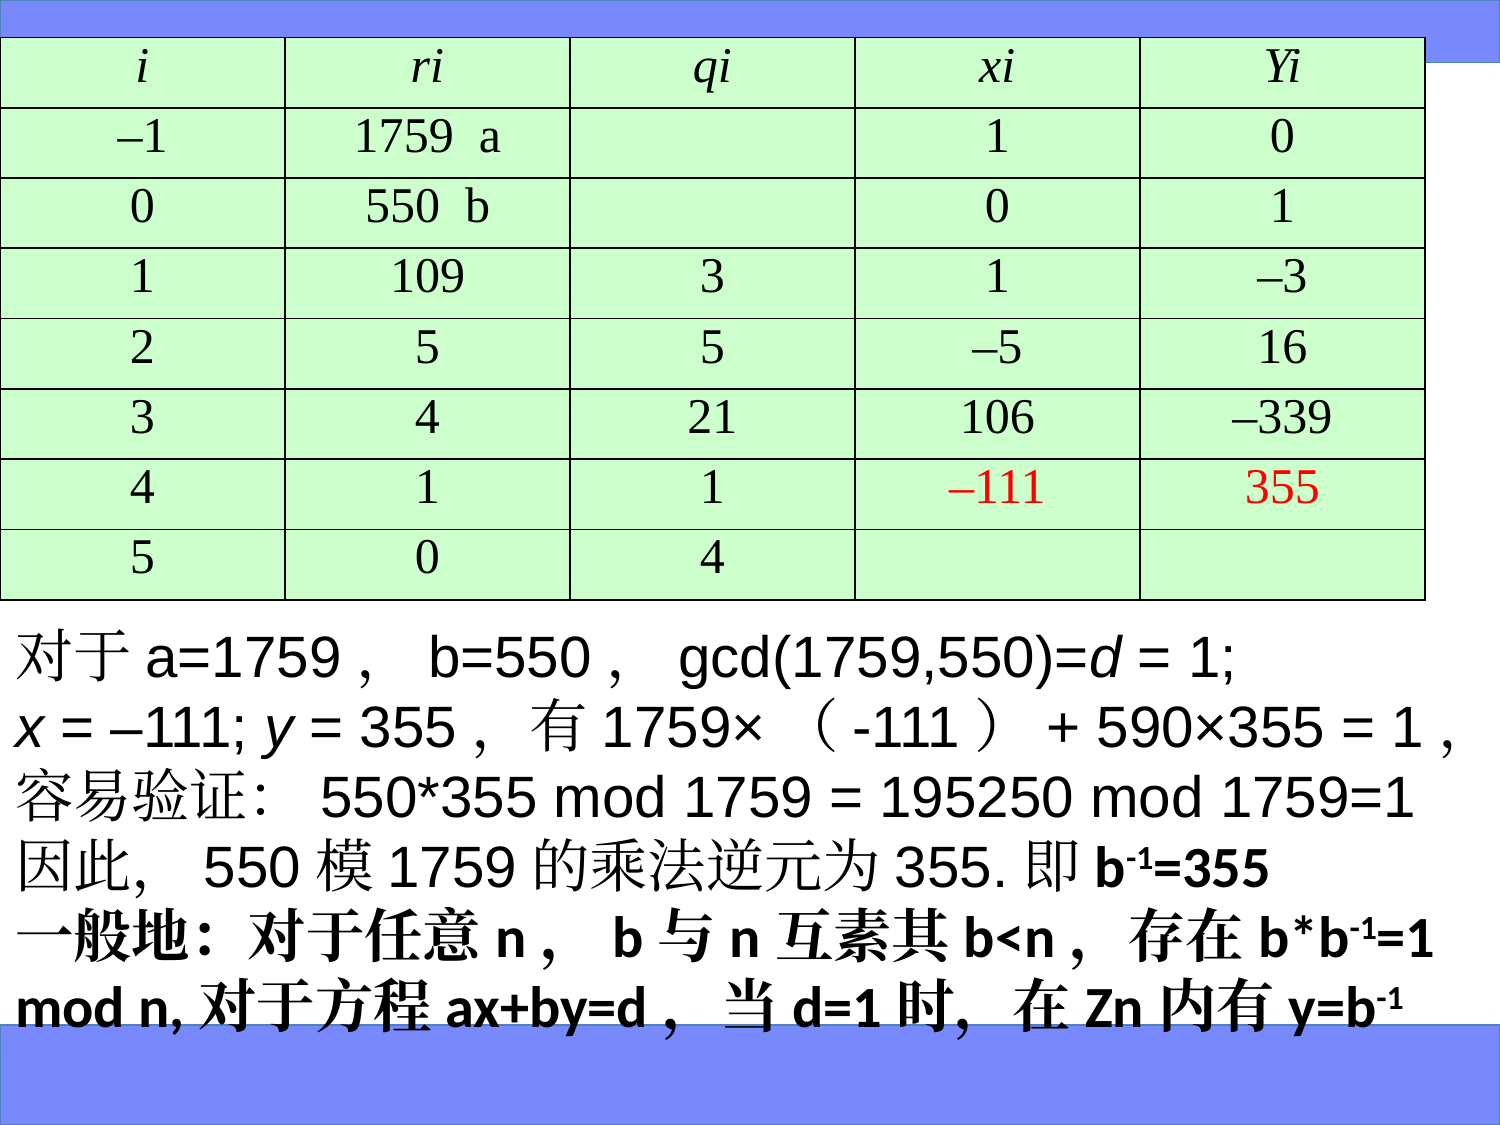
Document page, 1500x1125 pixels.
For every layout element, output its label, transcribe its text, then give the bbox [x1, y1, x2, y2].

table_cell 3 [571, 249, 854, 318]
table_cell –5 [856, 319, 1139, 388]
table_header ri [286, 38, 569, 107]
table_cell 1 [286, 460, 569, 529]
table_cell [1141, 530, 1424, 599]
table_cell 21 [571, 390, 854, 458]
table_cell –1 [1, 109, 284, 177]
table_cell –339 [1141, 390, 1424, 458]
table_cell 16 [1141, 319, 1424, 388]
table_cell [571, 109, 854, 177]
table_cell 0 [856, 179, 1139, 247]
table_cell 1759 a [286, 109, 569, 177]
table_cell 3 [1, 390, 284, 458]
table_cell 5 [286, 319, 569, 388]
table_header qi [571, 38, 854, 107]
table_cell 5 [1, 530, 284, 599]
table_cell 2 [1, 319, 284, 388]
table_header xi [856, 38, 1139, 107]
text_box 对于a=1759，b=550，gcd(1759,550)=d = 1; x = –111; y = 355，有1759×（-111）+ 590×355 = 1， 容易验证：550*355 mod 1759 = 195250 mod 1759=1 因此，550模1759的乘法逆元为355.即b-1=355 一般地：对于任意n，b与n互素其b<n，存在b*b-1=1 mod n,对于方程ax+by=d，当d=1时，在Zn内有y=b-1 [0, 611, 1500, 1117]
table_cell 0 [1141, 109, 1424, 177]
table_cell 5 [571, 319, 854, 388]
table_cell 1 [856, 249, 1139, 318]
table_cell 1 [1141, 179, 1424, 247]
table_cell –3 [1141, 249, 1424, 318]
table_cell 0 [1, 179, 284, 247]
table_cell 4 [1, 460, 284, 529]
table_header i [1, 38, 284, 107]
table_cell 4 [571, 530, 854, 599]
table_cell 550 b [286, 179, 569, 247]
table_cell 1 [1, 249, 284, 318]
table_cell 1 [856, 109, 1139, 177]
table_cell 106 [856, 390, 1139, 458]
table_header Yi [1141, 38, 1424, 107]
table_cell 0 [286, 530, 569, 599]
table_cell 4 [286, 390, 569, 458]
table_cell 1 [571, 460, 854, 529]
table_cell 109 [286, 249, 569, 318]
table_cell –111 [856, 460, 1139, 529]
table_cell [856, 530, 1139, 599]
table_cell 355 [1141, 460, 1424, 529]
table_cell [571, 179, 854, 247]
